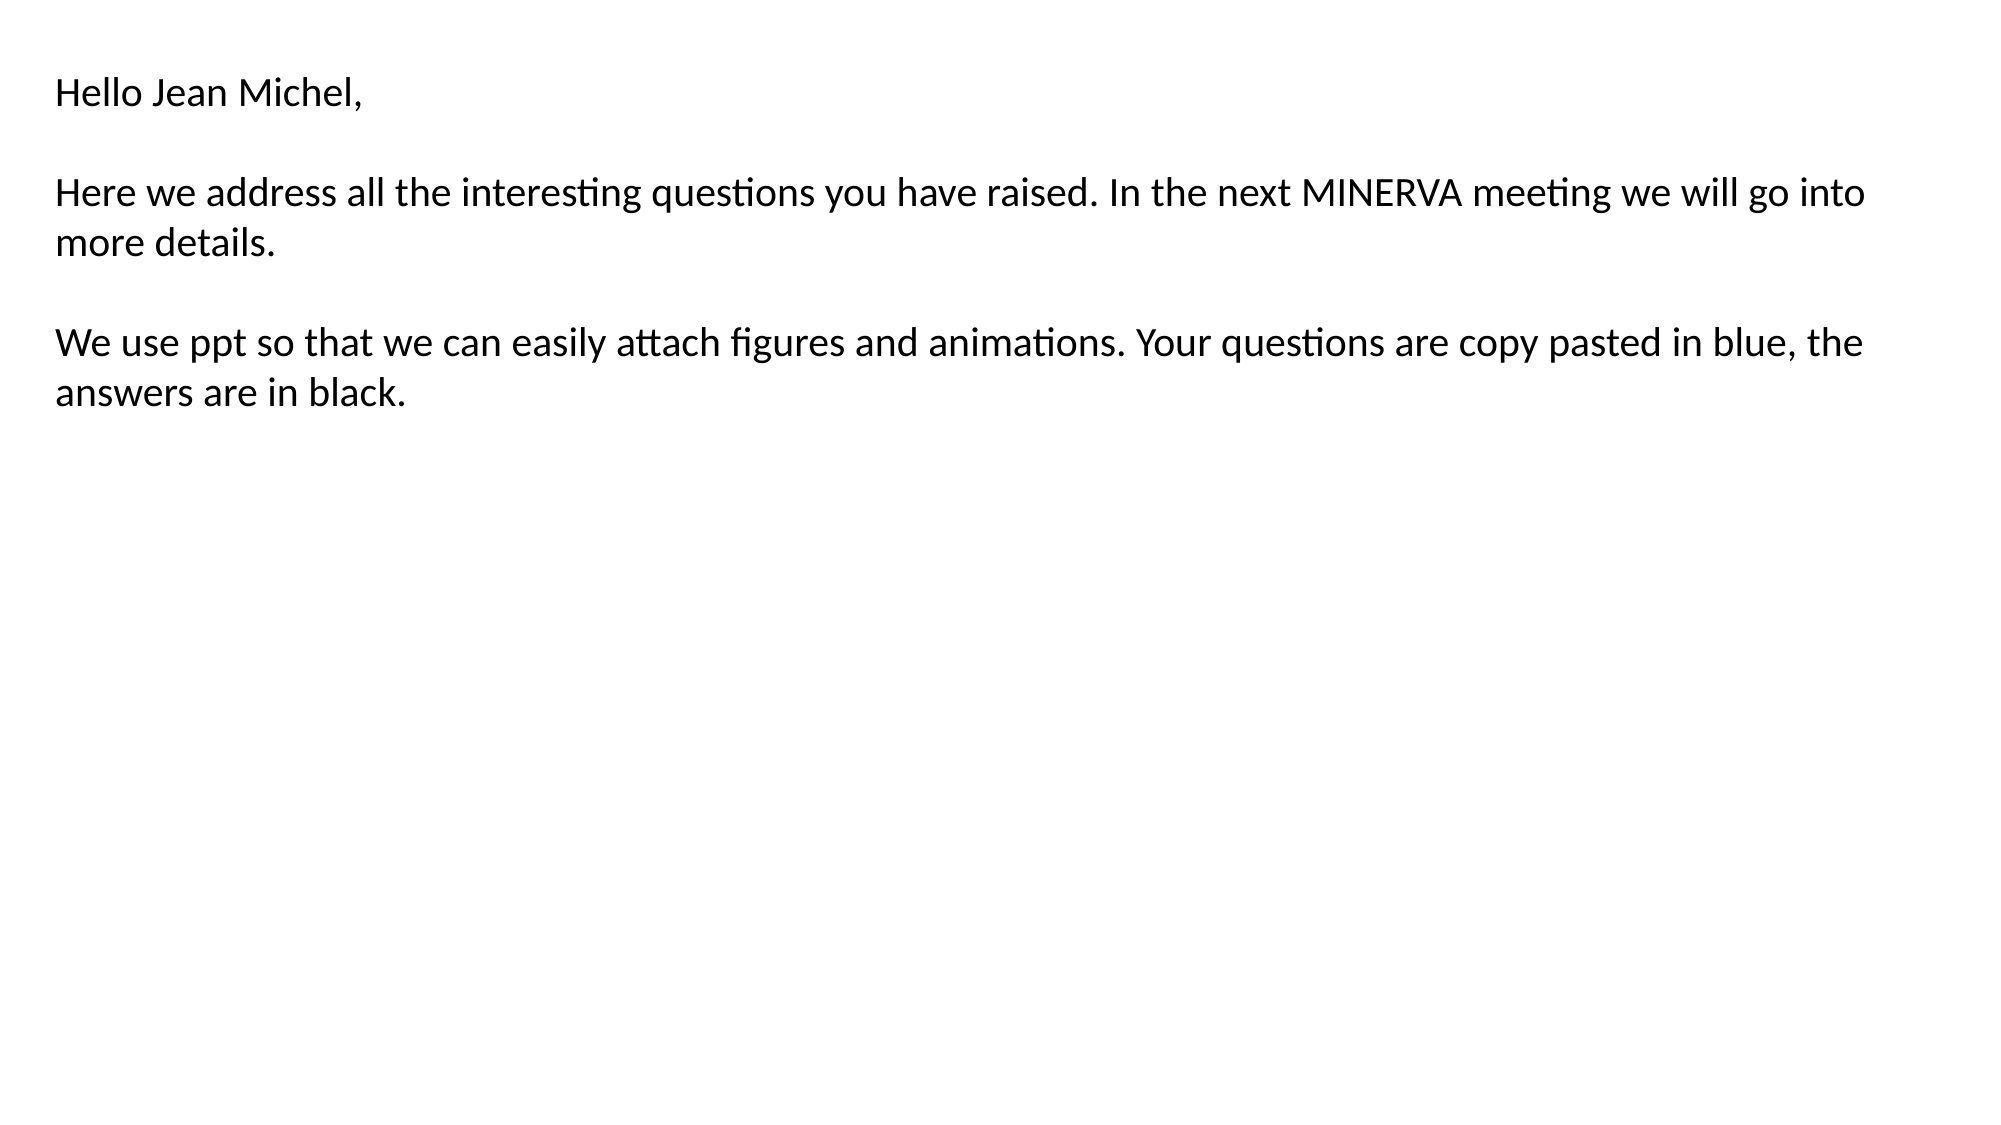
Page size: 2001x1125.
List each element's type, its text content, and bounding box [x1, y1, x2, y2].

text_box Hello Jean Michel, Here we address all the interesting questions you have raised. In the next MINERVA meeting we will go into more details. We use ppt so that we can easily attach figures and animations. Your questions are copy pasted in blue, the answers are in black. [40, 57, 1941, 523]
